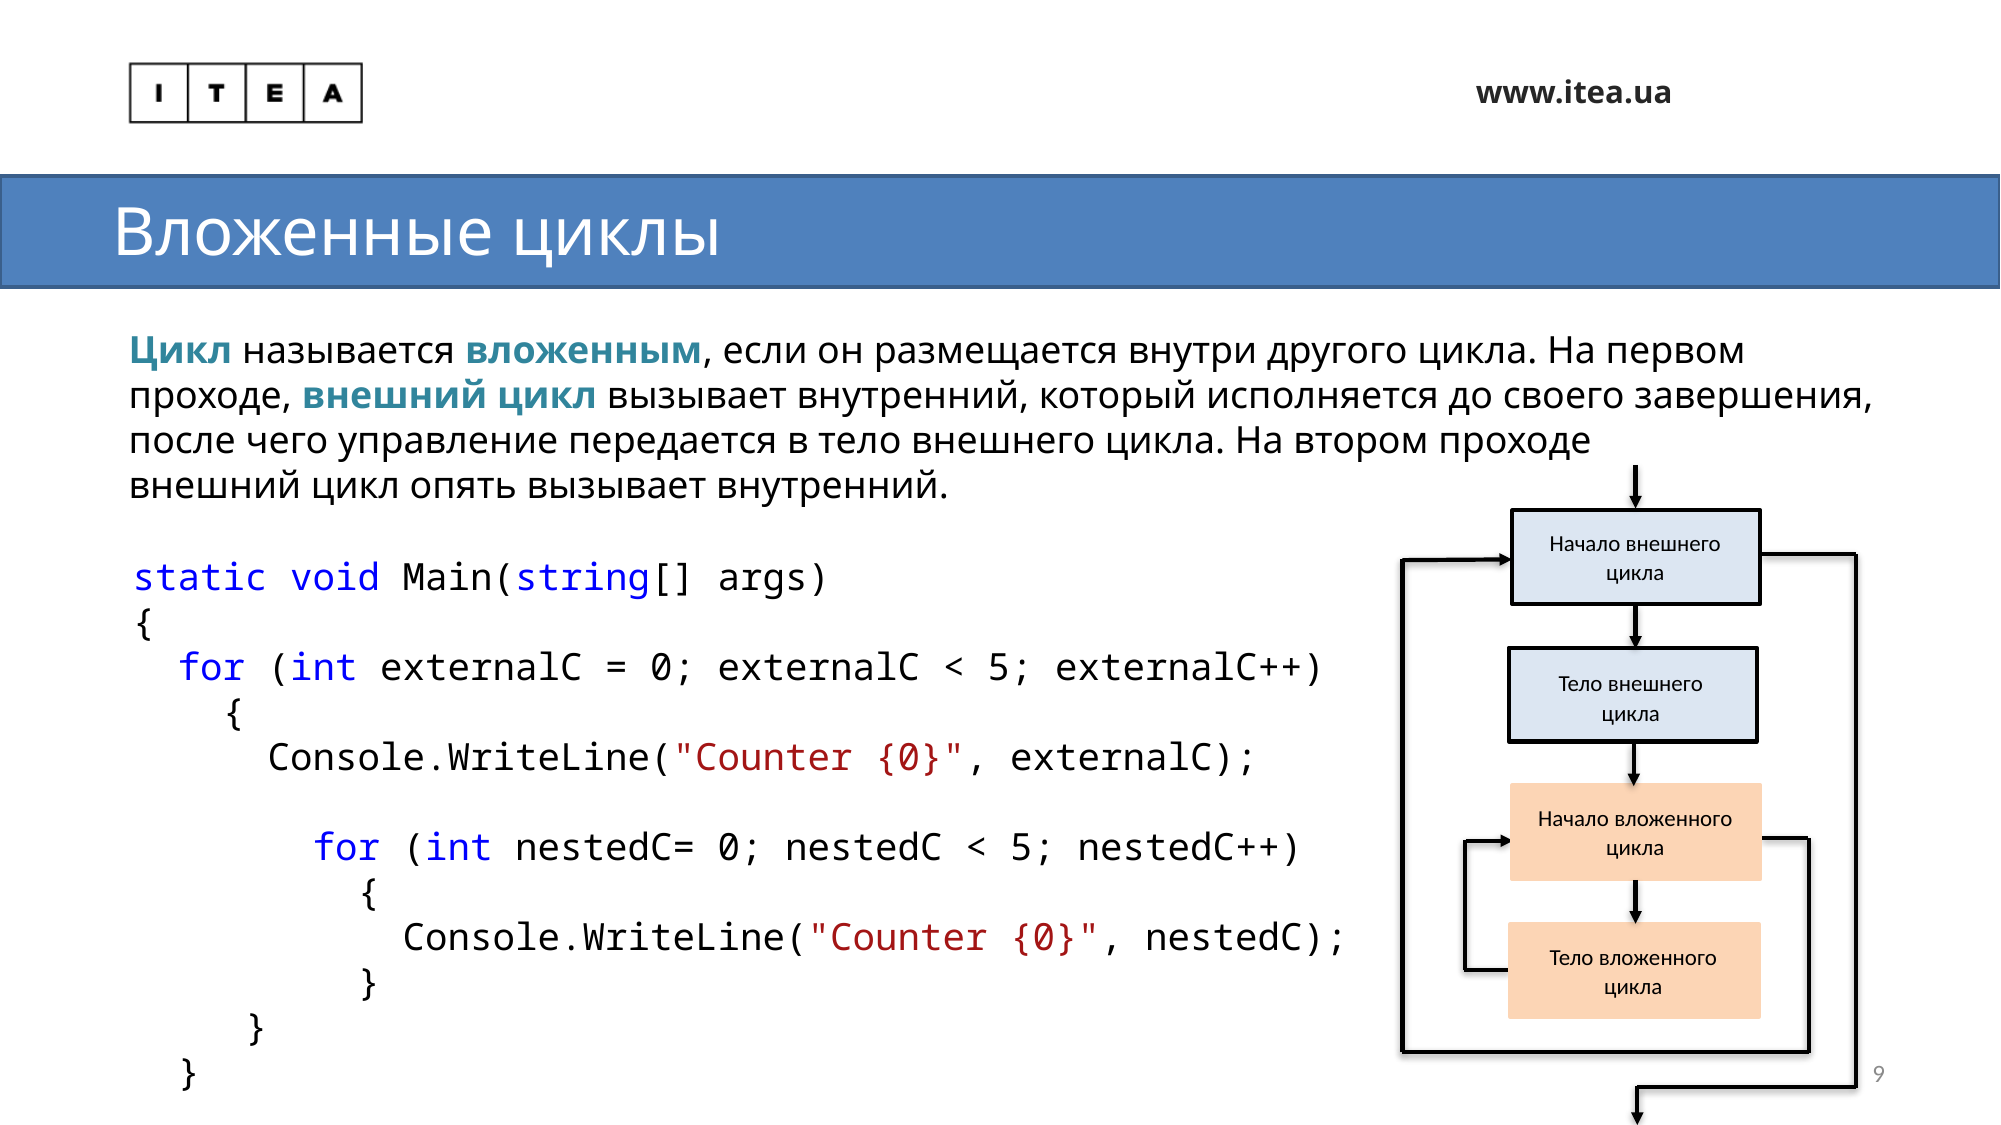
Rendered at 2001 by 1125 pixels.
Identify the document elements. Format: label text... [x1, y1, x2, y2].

text_box [0, 174, 2000, 289]
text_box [1401, 464, 1857, 1125]
text_box Вложенные циклы [97, 181, 738, 277]
picture [101, 49, 389, 133]
slide_number 9 [1860, 1042, 1900, 1103]
text_box www.itea.ua [1422, 66, 1727, 115]
text_box Цикл называется вложенным, если он размещается внутри другого цикла. На первом проходе, внешний цикл вызывает внутренний, который исполняется до своего завершения, после чего управление передается в тело внешнего цикла. На втором проходе внешний цикл опять вызывает внутренний. [114, 318, 1933, 514]
text_box static void Main(string[] args) { for (int externalС = 0; externalС < 5; externalС++) { Console.WriteLine("Counter {0}", externalС); for (int nestedС= 0; nestedС < 5; nestedС++) { Console.WriteLine("Counter {0}", nestedС); } } } [95, 545, 1396, 1101]
